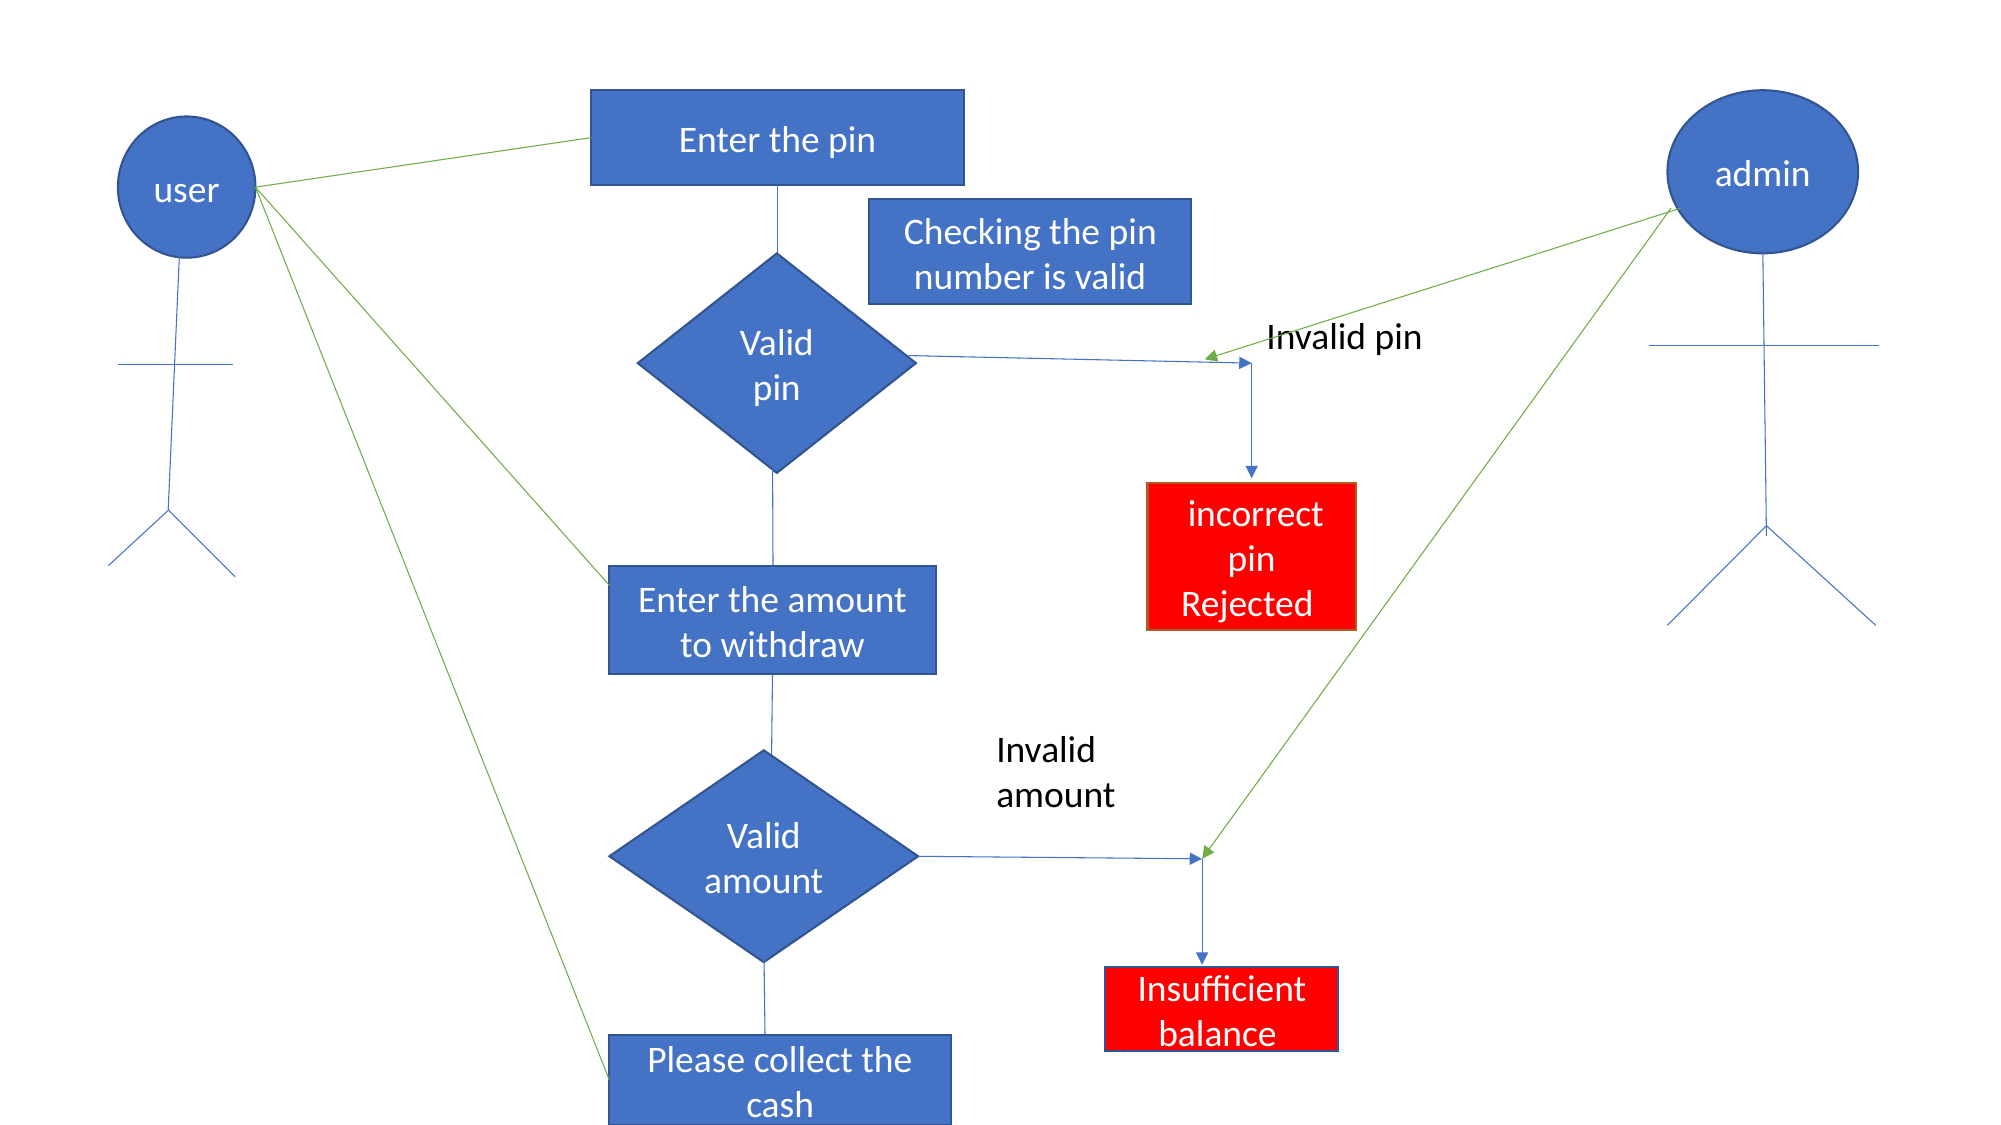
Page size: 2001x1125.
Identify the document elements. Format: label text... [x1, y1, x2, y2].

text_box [1202, 208, 1672, 859]
text_box Valid amount [610, 749, 919, 963]
text_box Insufficient balance [1104, 966, 1339, 1052]
text_box Please collect the cash [608, 1034, 952, 1125]
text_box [1672, 525, 1766, 626]
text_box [108, 509, 168, 566]
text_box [1762, 346, 1767, 525]
text_box admin [1666, 89, 1860, 255]
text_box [255, 187, 610, 1081]
text_box Enter the pin [590, 89, 965, 186]
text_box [168, 365, 180, 509]
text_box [1672, 208, 1681, 360]
text_box Enter the amount to withdraw [610, 565, 937, 675]
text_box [168, 509, 236, 577]
text_box Invalid amount [981, 717, 1202, 823]
text_box Valid pin [636, 252, 917, 475]
text_box incorrect pin Rejected [1146, 482, 1202, 631]
text_box Checking the pin number is valid [868, 198, 1192, 305]
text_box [168, 253, 180, 364]
text_box user [116, 115, 255, 259]
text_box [1762, 253, 1767, 345]
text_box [908, 355, 1202, 364]
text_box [1766, 525, 1876, 626]
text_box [255, 137, 592, 187]
